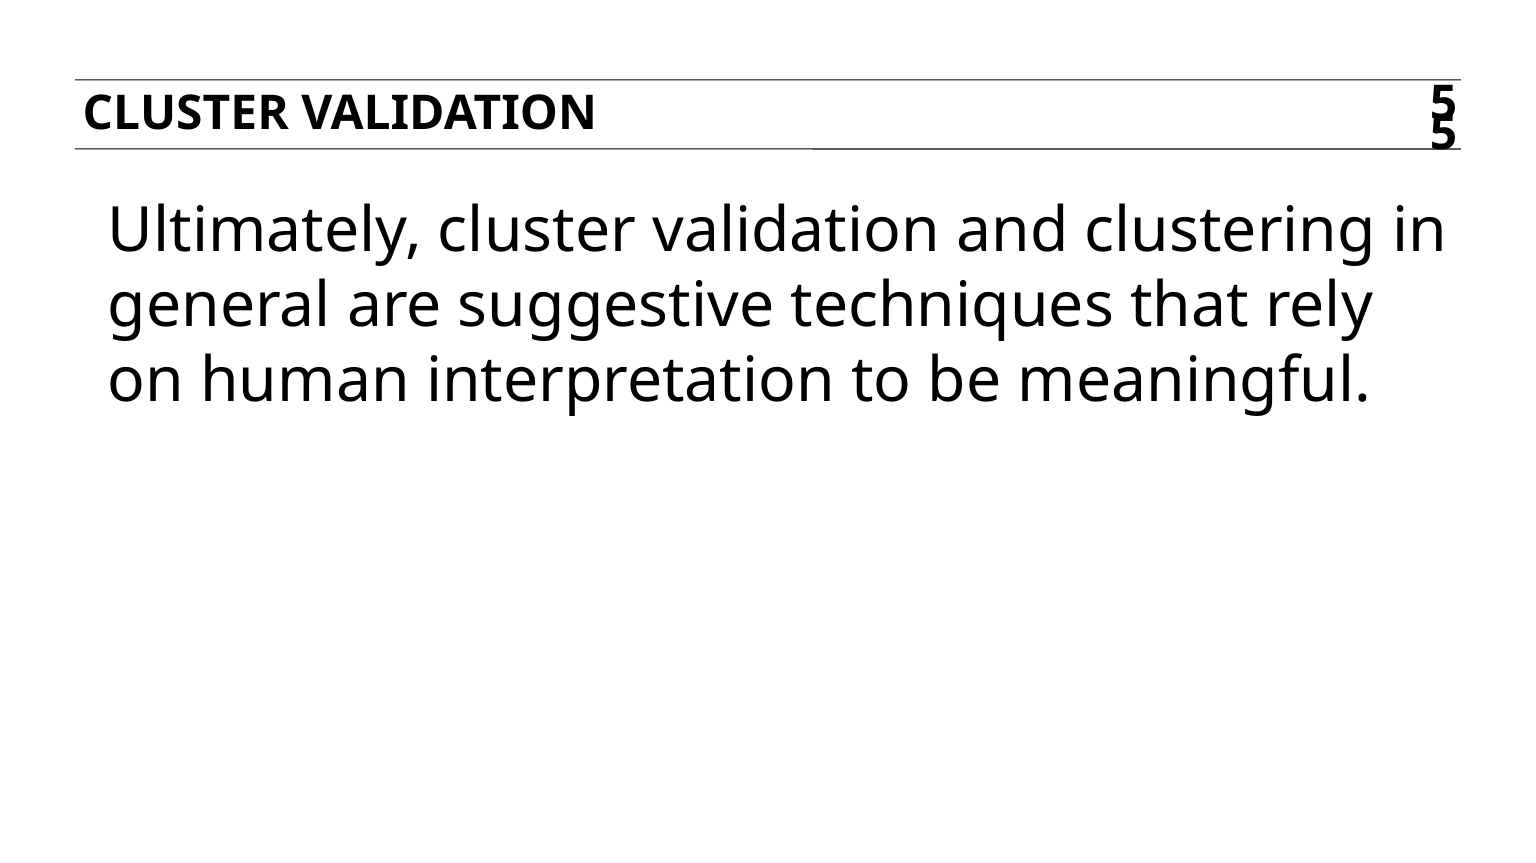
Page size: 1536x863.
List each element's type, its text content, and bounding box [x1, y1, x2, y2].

text_box Ultimately, cluster validation and clustering in general are suggestive techniques that rely on human interpretation to be meaningful. [92, 181, 1468, 421]
slide_number 55 [1419, 86, 1461, 138]
list Cluster validation [67, 81, 1118, 132]
